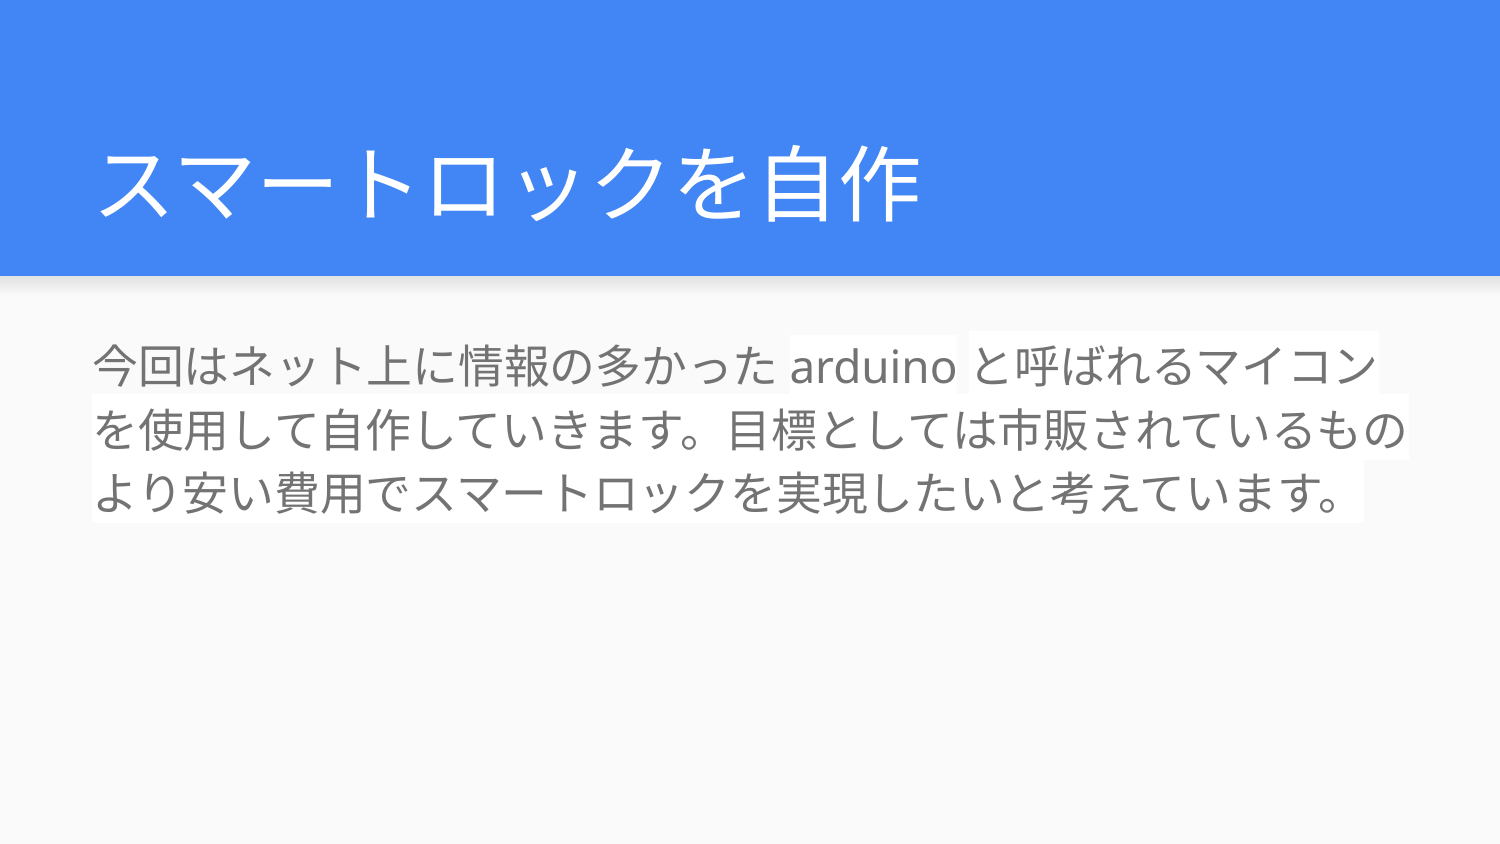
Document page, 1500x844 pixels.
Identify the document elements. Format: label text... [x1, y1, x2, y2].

title スマートロックを自作 [77, 121, 1427, 248]
list 今回はネット上に情報の多かったarduinoと呼ばれるマイコンを使用して自作していきます。目標としては市販されているものより安い費用でスマートロックを実現したいと考えています。 [77, 314, 1427, 547]
